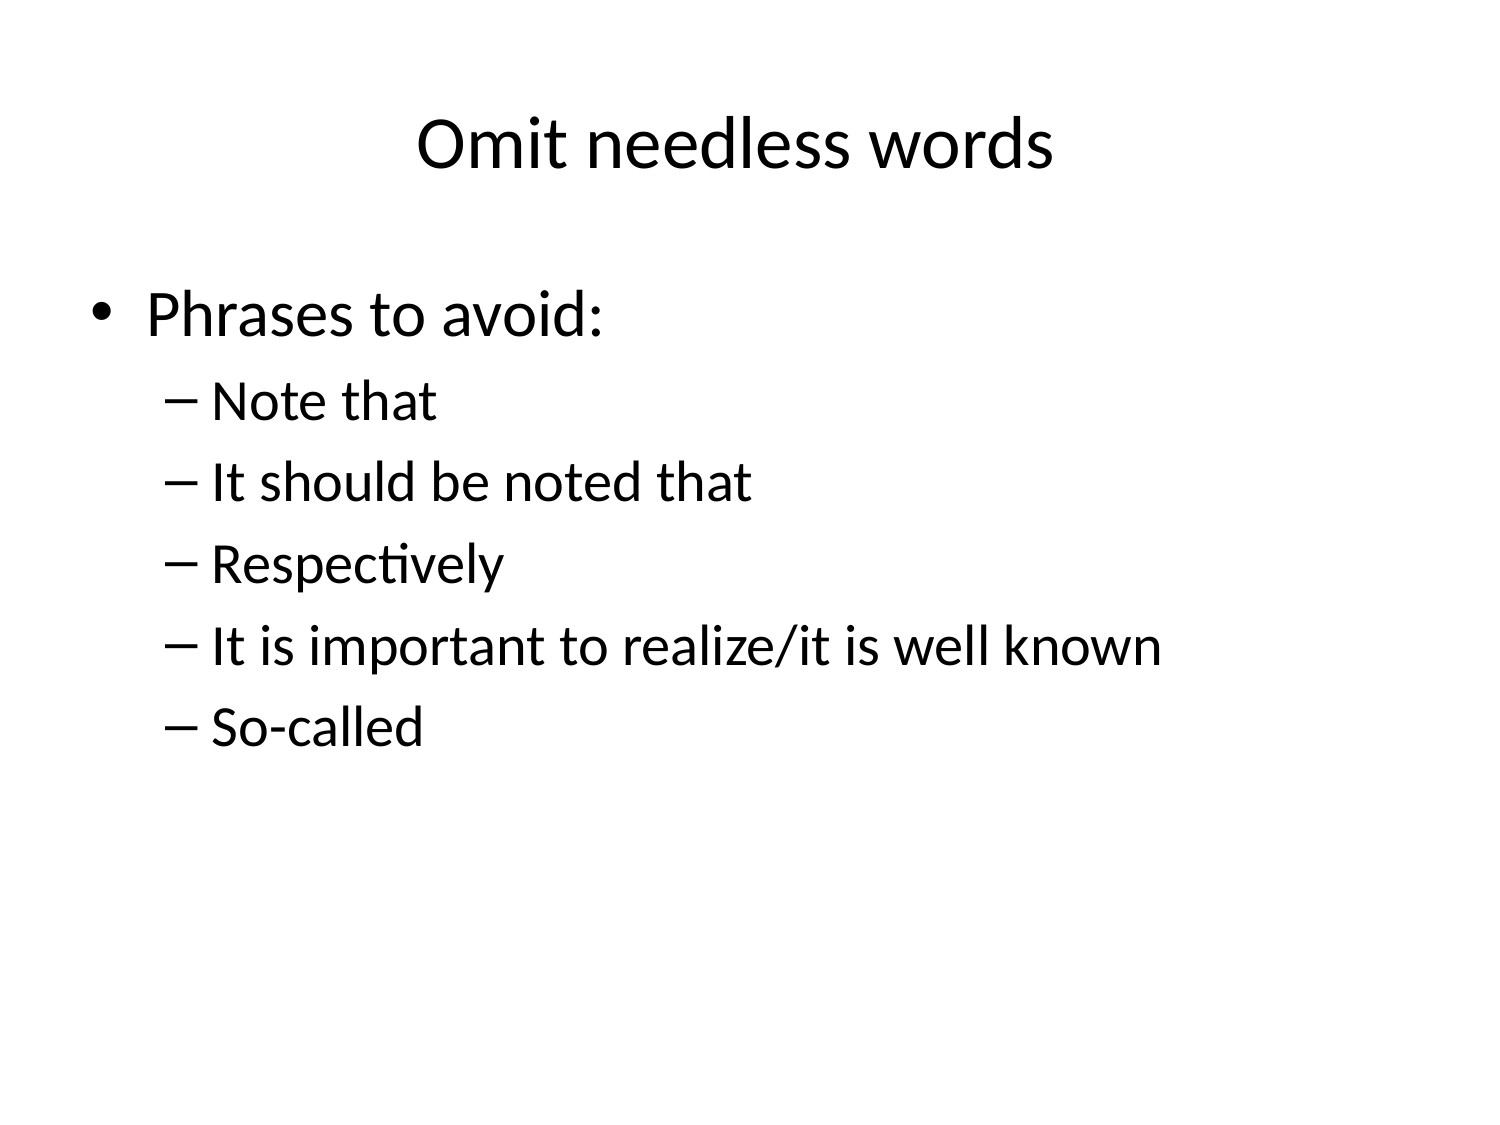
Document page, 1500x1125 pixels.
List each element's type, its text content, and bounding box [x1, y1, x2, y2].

list Phrases to avoid: Note that It should be noted that Respectively It is important to realize/it is well known So-called [75, 262, 1425, 1005]
title Omit needless words [47, 45, 1425, 233]
